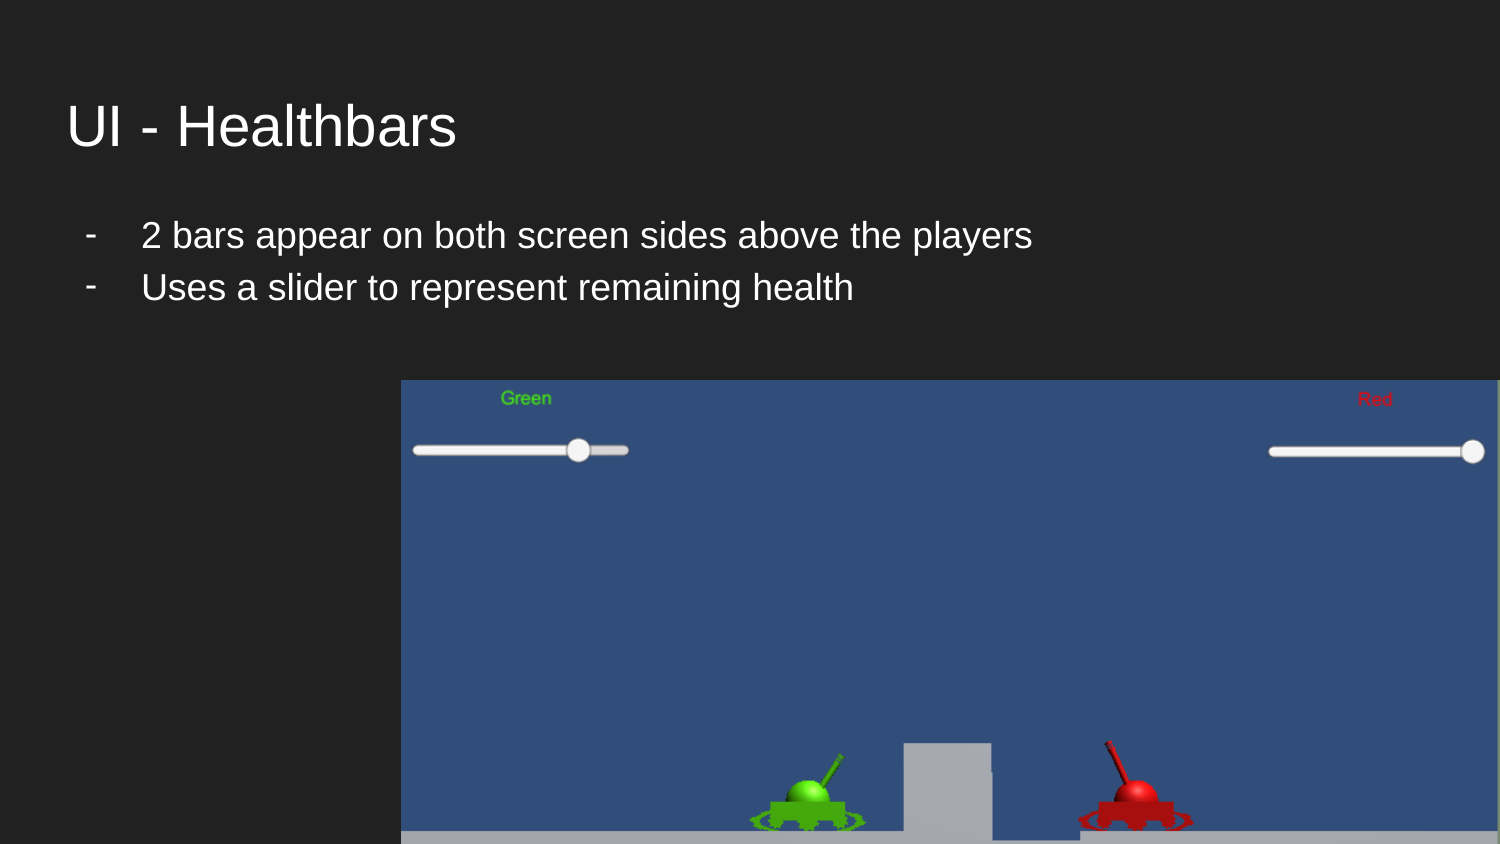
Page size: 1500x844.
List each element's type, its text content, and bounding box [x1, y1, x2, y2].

title UI - Healthbars [51, 72, 1449, 167]
list 2 bars appear on both screen sides above the players Uses a slider to represent remaining health [51, 189, 1449, 750]
picture [401, 380, 1500, 844]
